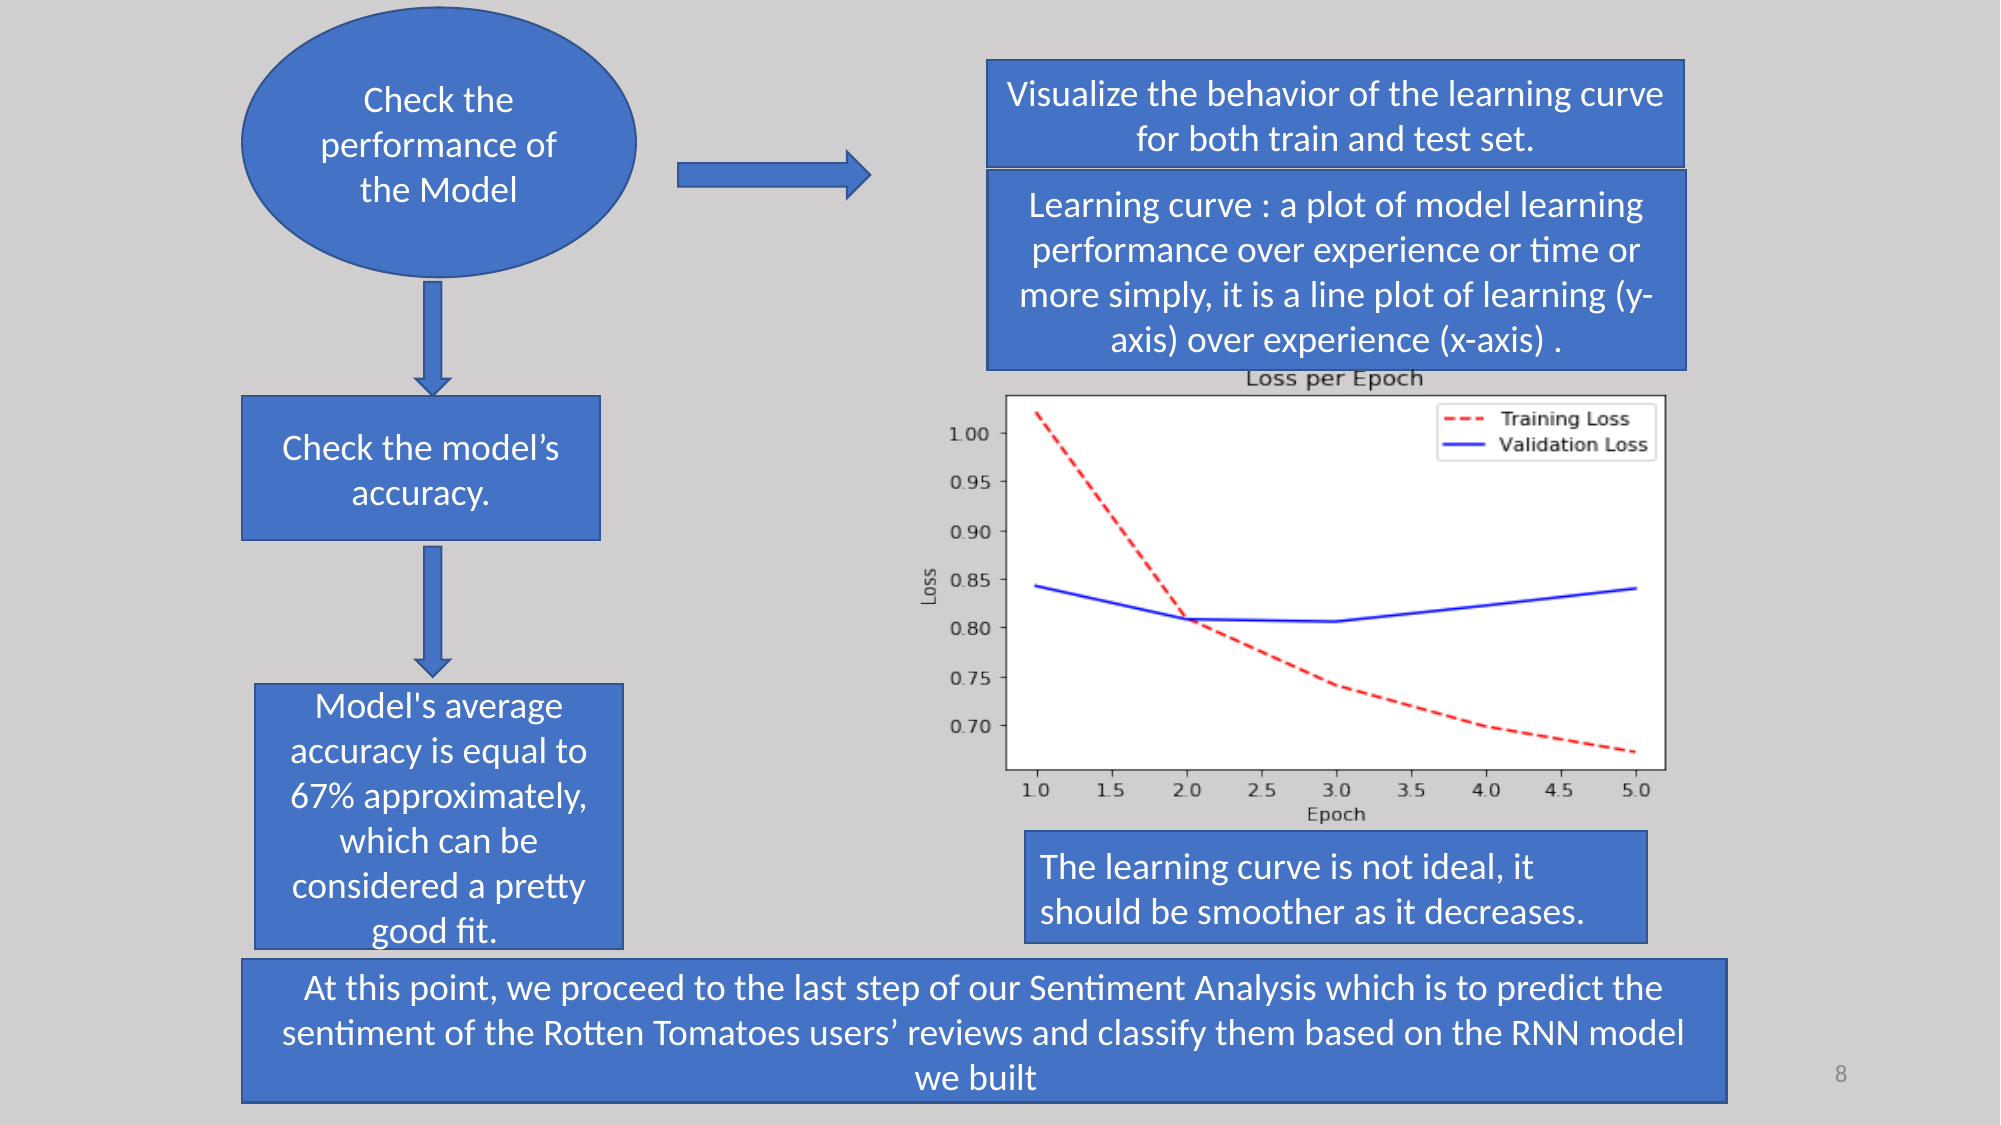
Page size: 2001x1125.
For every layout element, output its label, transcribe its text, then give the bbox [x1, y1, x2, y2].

text_box Visualize the behavior of the learning curve for both train and test set. [986, 59, 1685, 168]
text_box Model's average accuracy is equal to 67% approximately, which can be considered a pretty good fit. [254, 683, 624, 950]
slide_number 8 [1728, 1042, 1863, 1103]
text_box Learning curve : a plot of model learning performance over experience or time or more simply, it is a line plot of learning (y-axis) over experience (x-axis) . [986, 169, 1687, 371]
text_box The learning curve is not ideal, it should be smoother as it decreases. [1024, 835, 1648, 944]
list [907, 357, 1685, 835]
text_box Check the performance of the Model [241, 6, 637, 279]
text_box Check the model’s accuracy. [241, 395, 601, 541]
text_box [413, 545, 453, 679]
text_box At this point, we proceed to the last step of our Sentiment Analysis which is to predict the sentiment of the Rotten Tomatoes users’ reviews and classify them based on the RNN model we built [241, 958, 1728, 1104]
text_box [677, 148, 872, 201]
text_box [413, 280, 453, 395]
